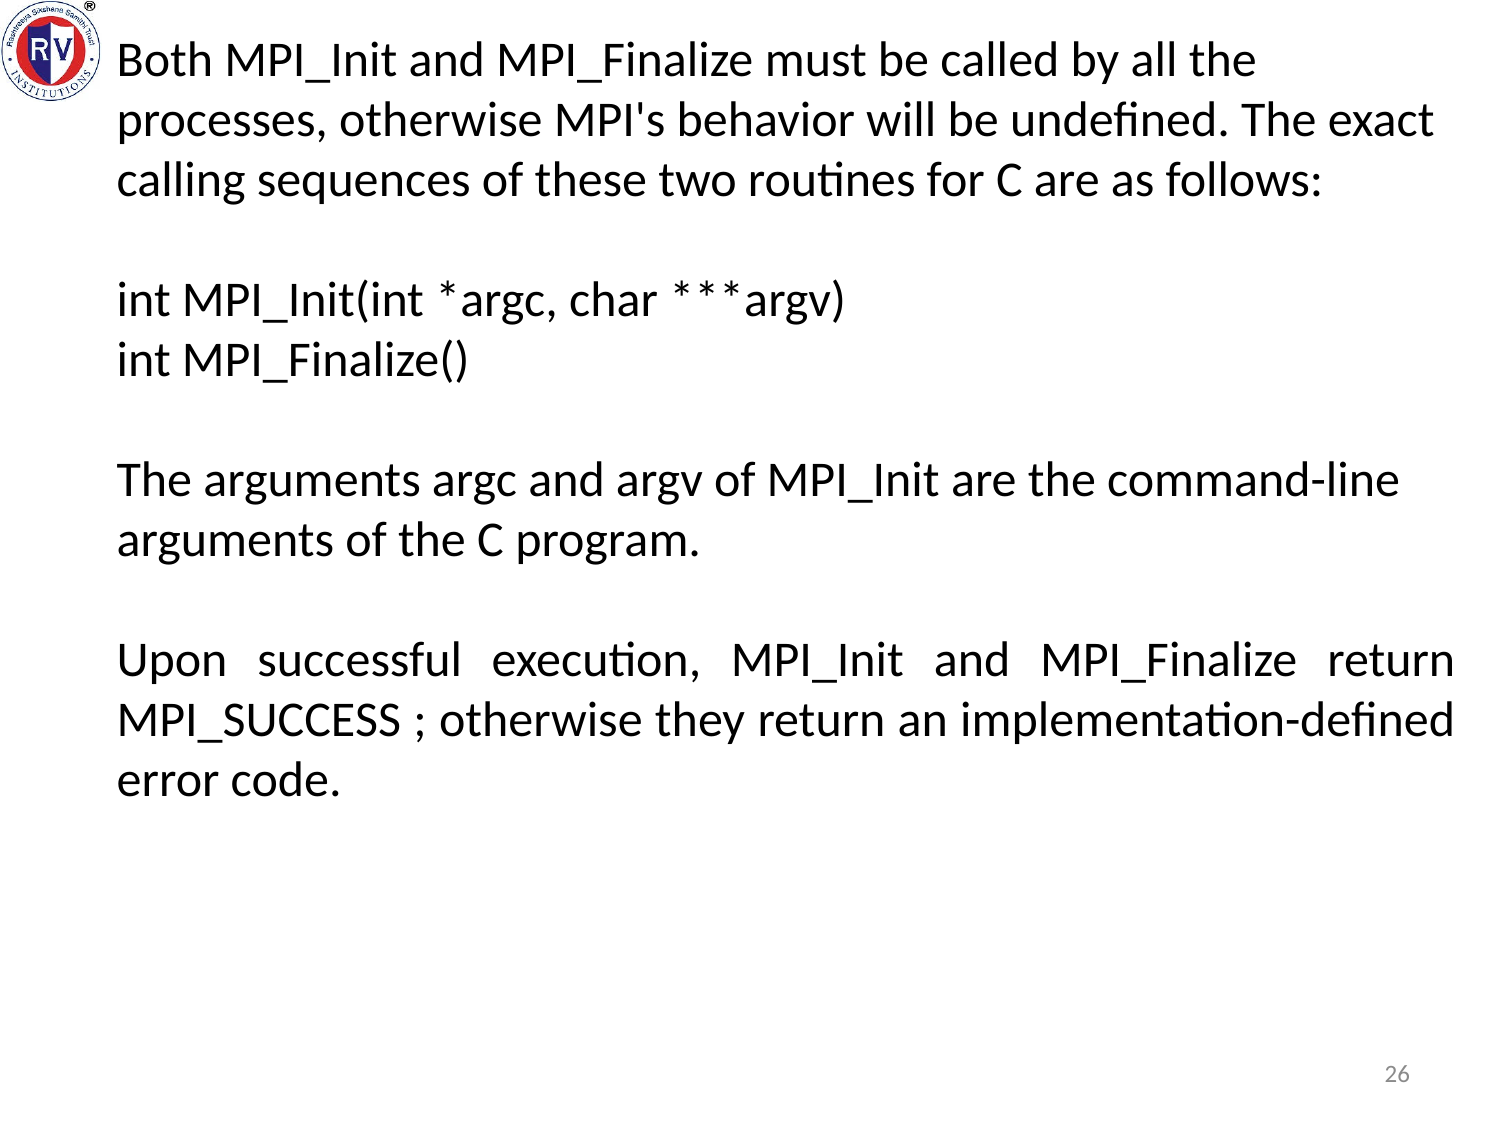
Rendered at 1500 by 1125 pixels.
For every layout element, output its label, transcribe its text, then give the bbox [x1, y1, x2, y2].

text_box Both MPI_Init and MPI_Finalize must be called by all the processes, otherwise MPI's behavior will be undefined. The exact calling sequences of these two routines for C are as follows: int MPI_Init(int *argc, char ***argv) int MPI_Finalize() The arguments argc and argv of MPI_Init are the command-line arguments of the C program. Upon successful execution, MPI_Init and MPI_Finalize return MPI_SUCCESS ; otherwise they return an implementation-defined error code. [101, 19, 1471, 814]
slide_number 26 [1074, 1042, 1425, 1103]
picture [0, 0, 102, 102]
